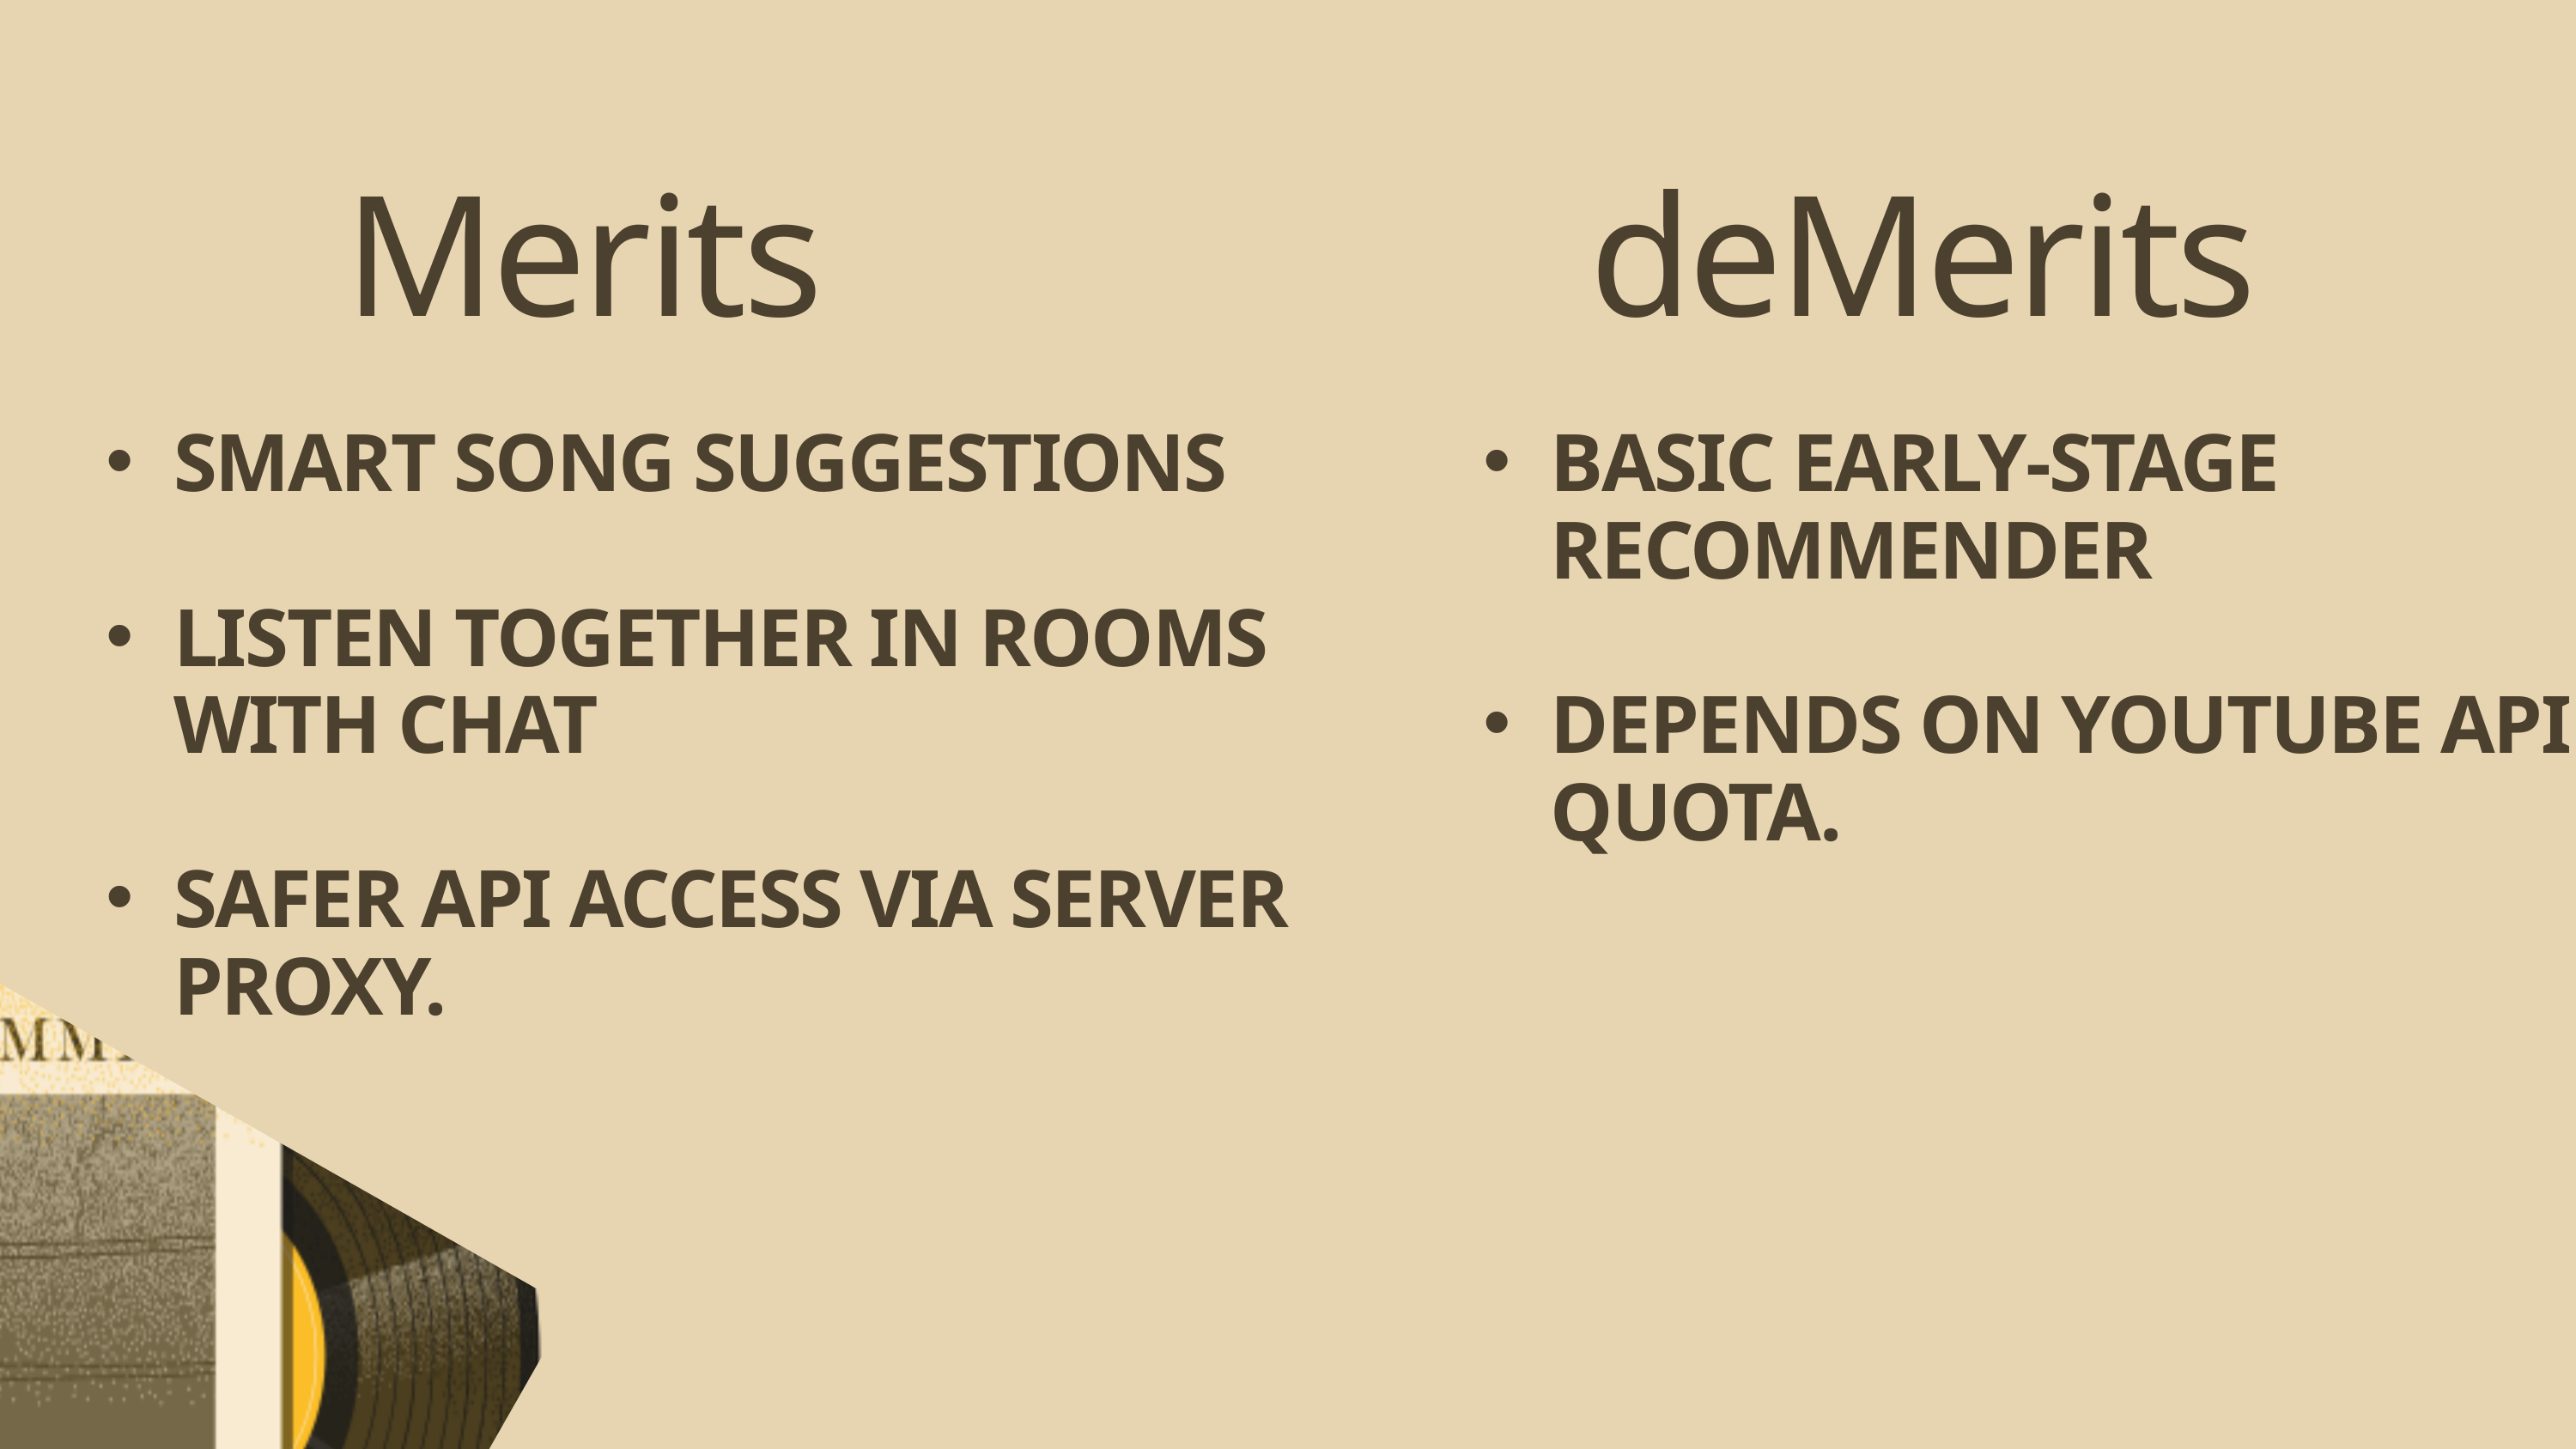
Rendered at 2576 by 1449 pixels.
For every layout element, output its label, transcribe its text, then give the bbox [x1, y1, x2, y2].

text_box BASIC EARLY-STAGE RECOMMENDER DEPENDS ON YOUTUBE API QUOTA. [1415, 420, 2576, 944]
text_box Merits [144, 128, 1024, 350]
text_box SMART SONG SUGGESTIONS LISTEN TOGETHER IN ROOMS WITH CHAT SAFER API ACCESS VIA SERVER PROXY. [39, 420, 1327, 1031]
text_box [0, 983, 570, 1449]
text_box deMerits [1484, 128, 2363, 350]
